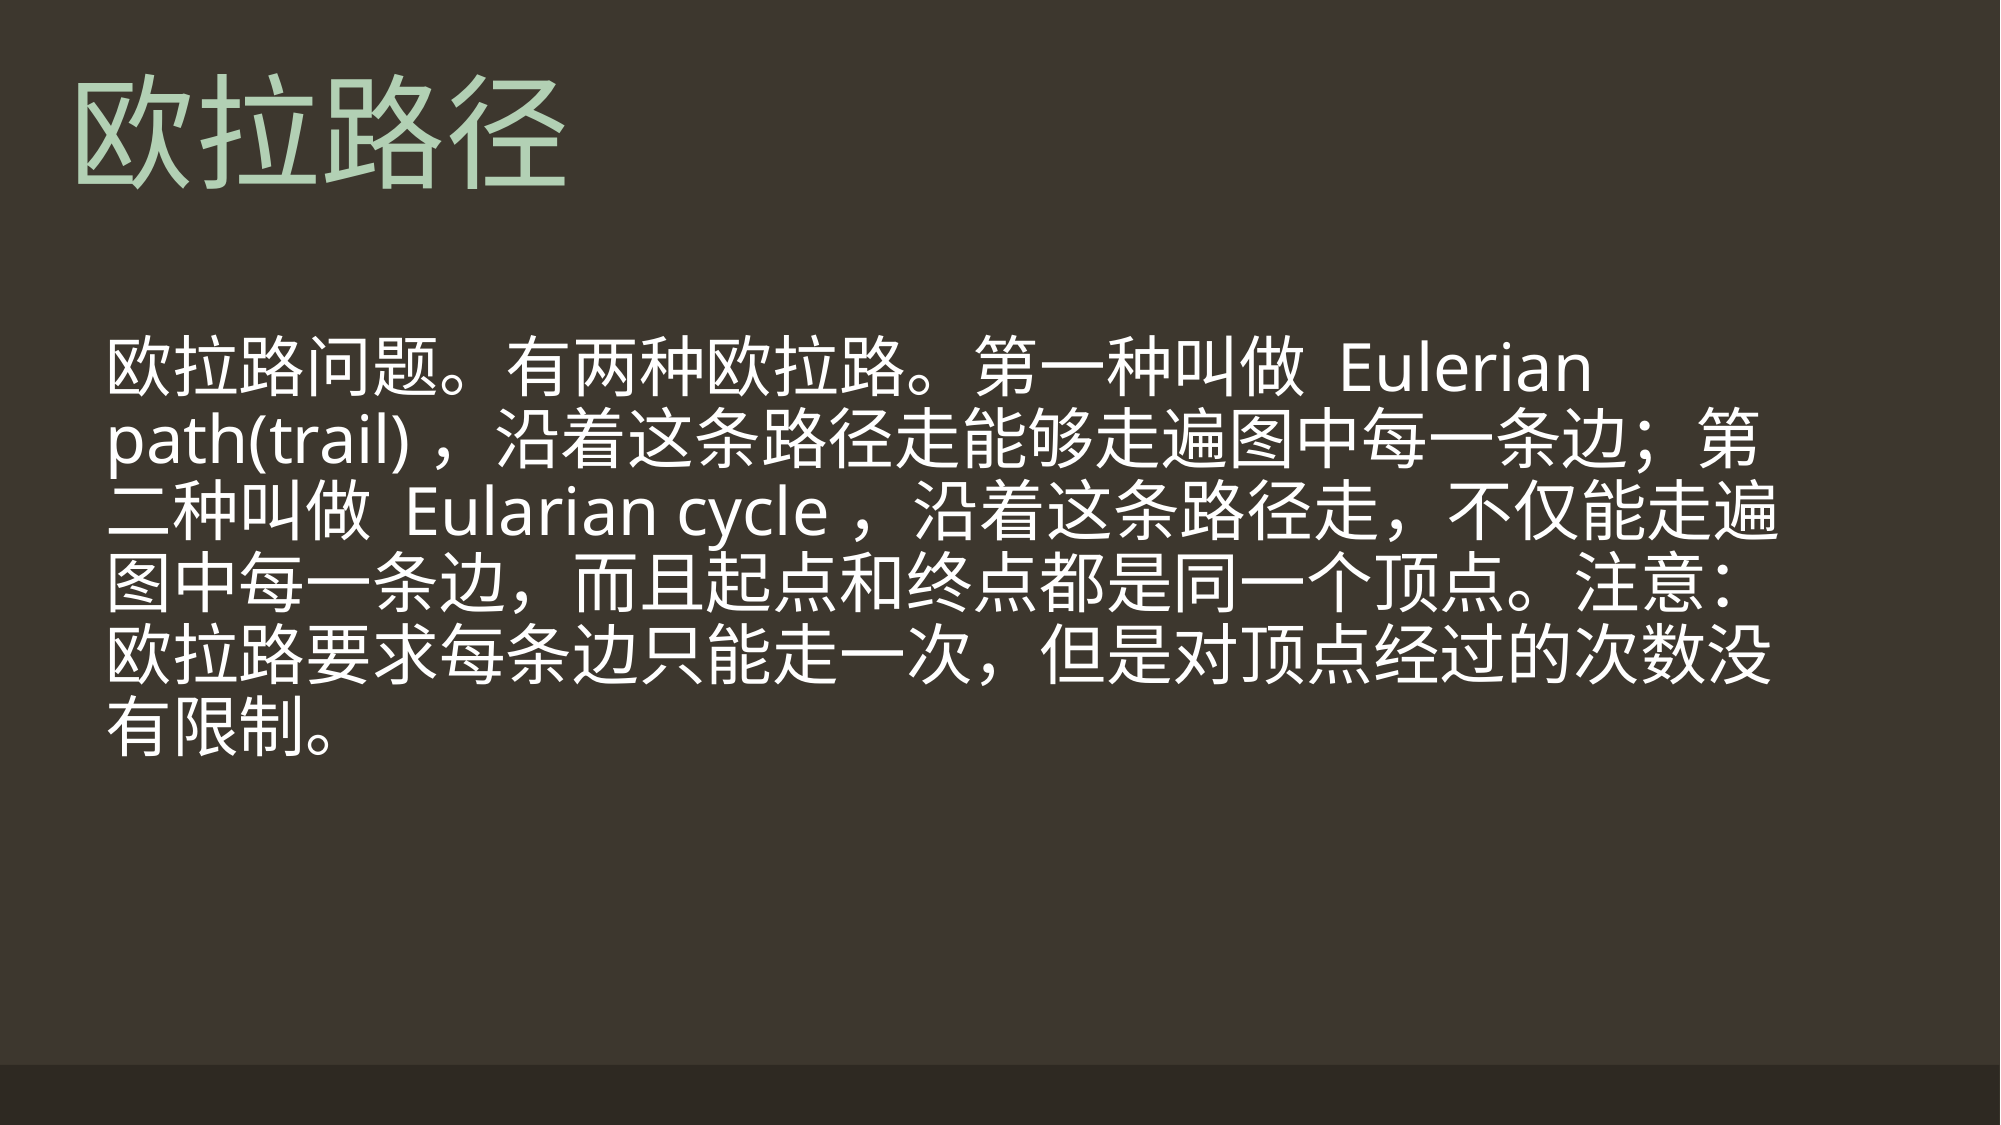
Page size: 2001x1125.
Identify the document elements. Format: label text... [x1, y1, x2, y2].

list 欧拉路问题。有两种欧拉路。第一种叫做 Eulerian path(trail)，沿着这条路径走能够走遍图中每一条边；第二种叫做 Eularian cycle，沿着这条路径走，不仅能走遍图中每一条边，而且起点和终点都是同一个顶点。注意：欧拉路要求每条边只能走一次，但是对顶点经过的次数没有限制。 [90, 326, 1816, 1041]
title 欧拉路径 [55, 54, 1780, 215]
